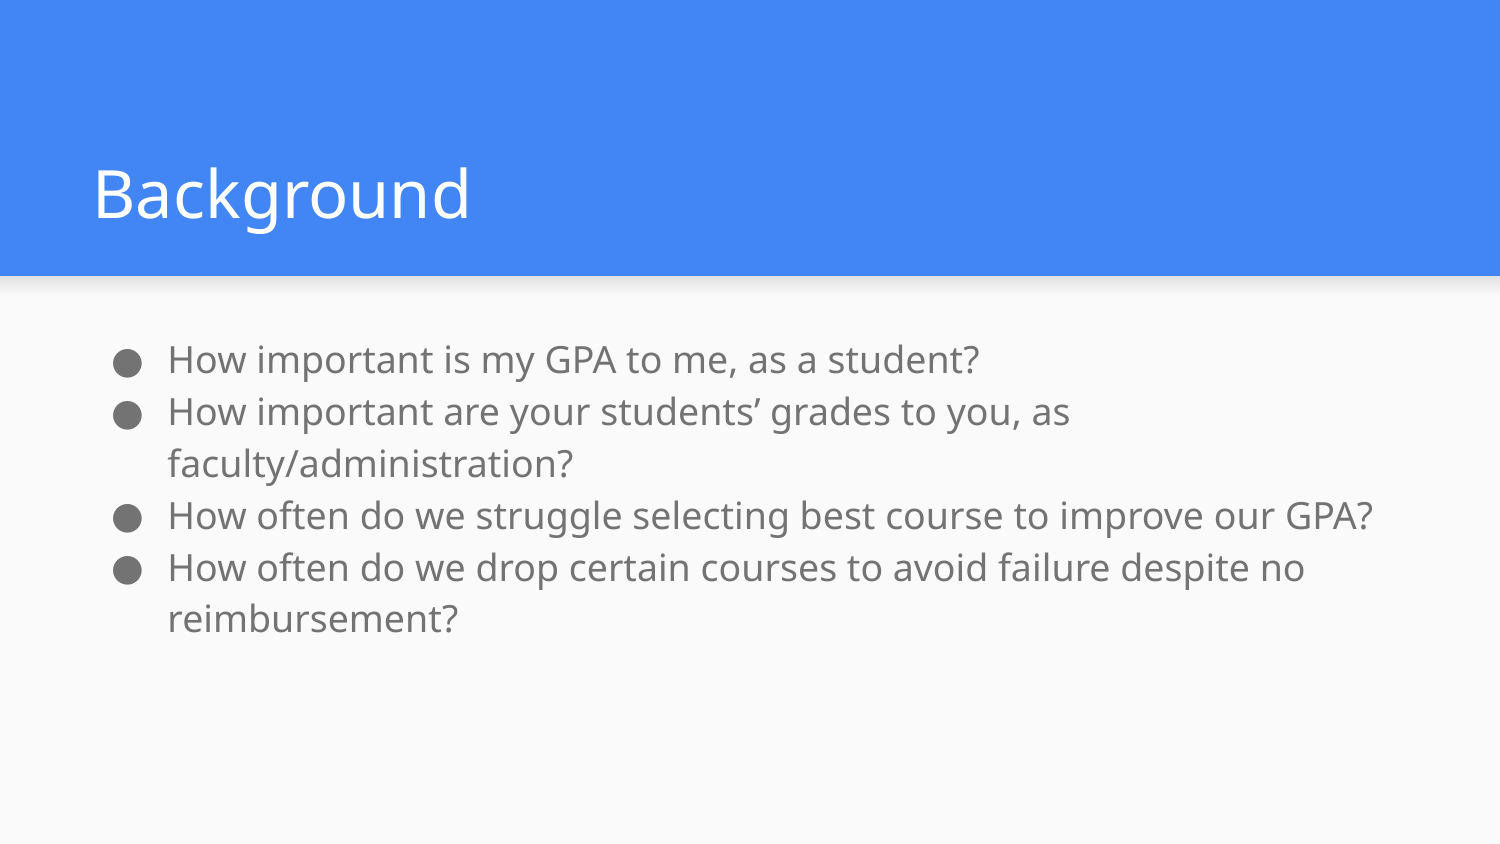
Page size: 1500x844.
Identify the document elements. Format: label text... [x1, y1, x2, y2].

title Background [77, 121, 1427, 248]
list How important is my GPA to me, as a student? How important are your students’ grades to you, as faculty/administration? How often do we struggle selecting best course to improve our GPA? How often do we drop certain courses to avoid failure despite no reimbursement? [77, 314, 1427, 760]
